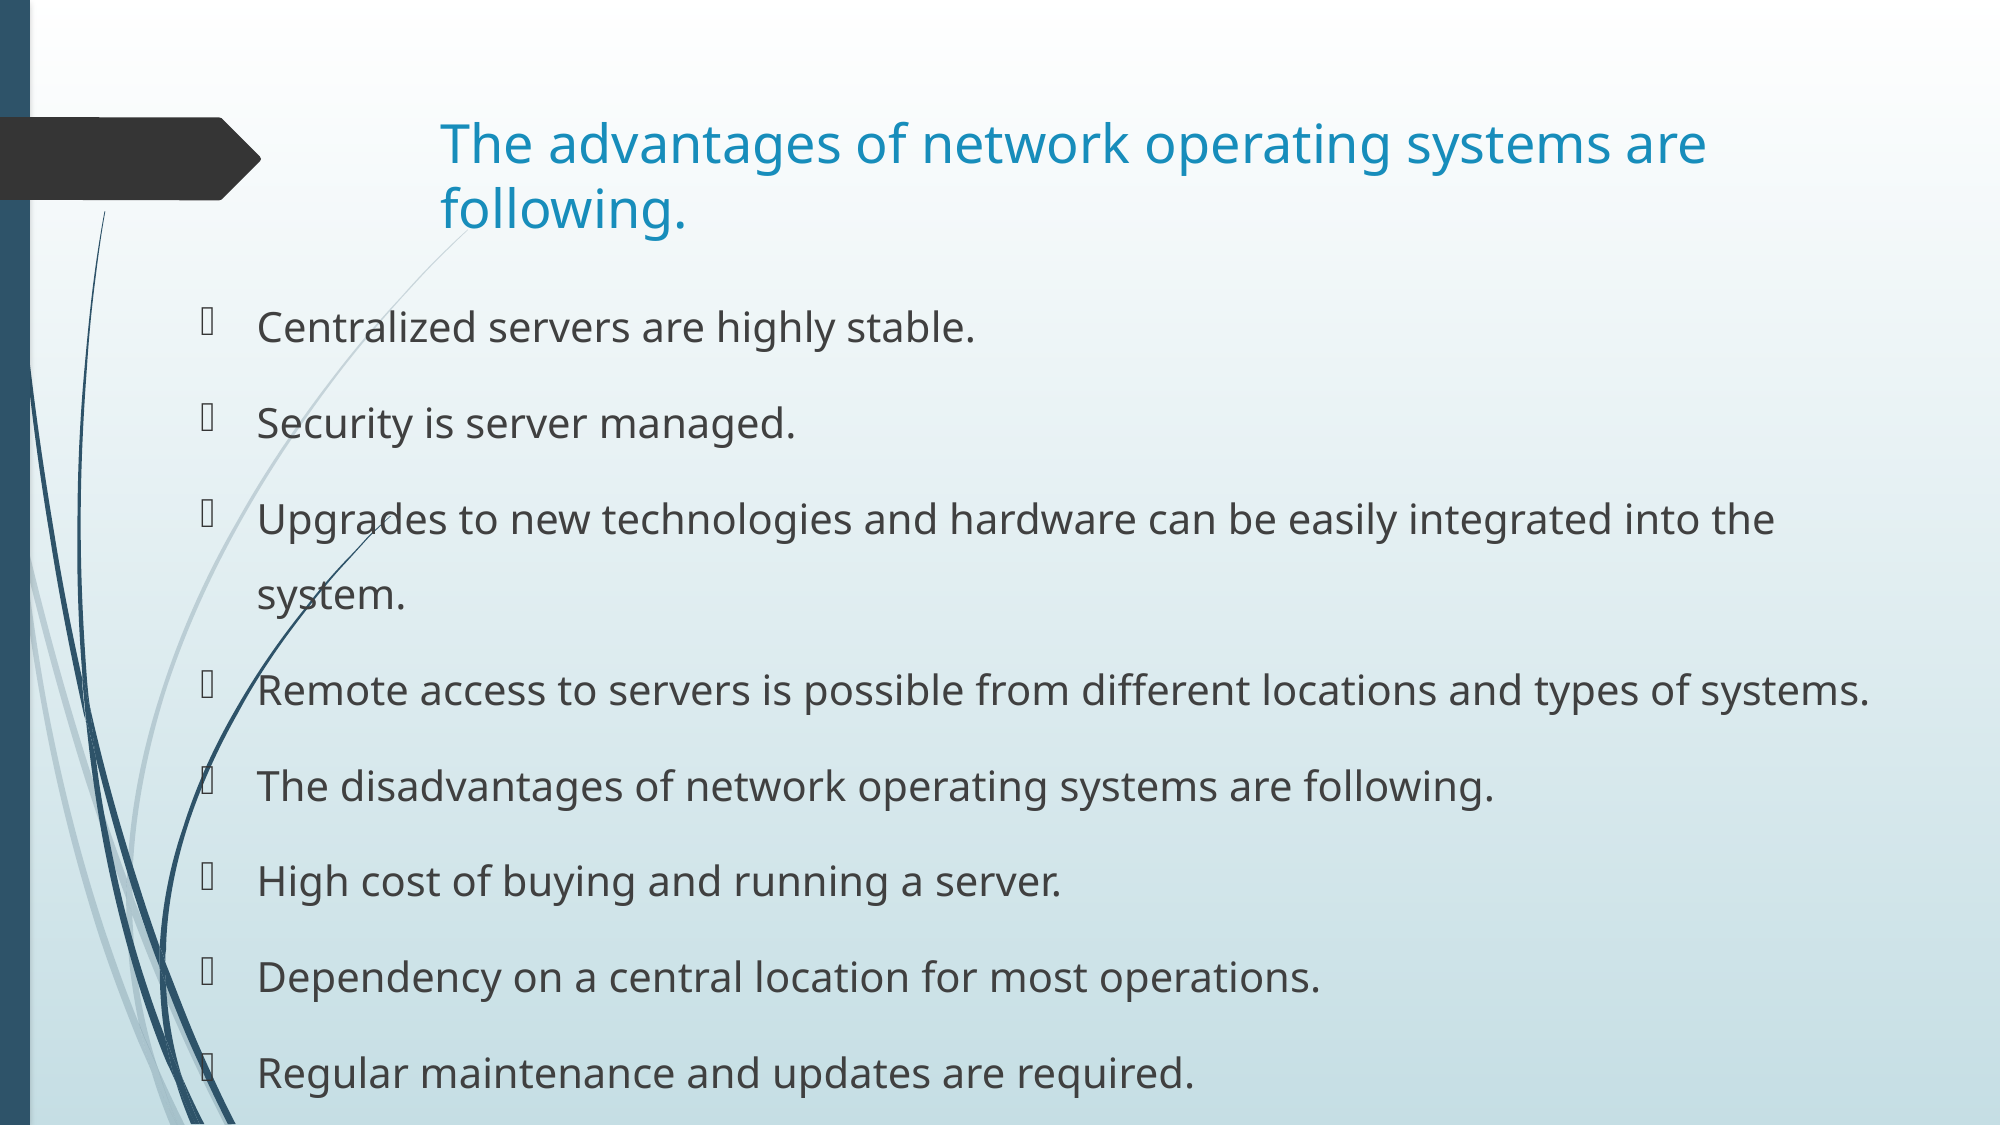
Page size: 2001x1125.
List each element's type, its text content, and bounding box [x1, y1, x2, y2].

title The advantages of network operating systems are following. [425, 102, 1888, 268]
list Centralized servers are highly stable. Security is server managed. Upgrades to new technologies and hardware can be easily integrated into the system. Remote access to servers is possible from different locations and types of systems. The disadvantages of network operating systems are following. High cost of buying and running a server. Dependency on a central location for most operations. Regular maintenance and updates are required. [185, 268, 1933, 989]
